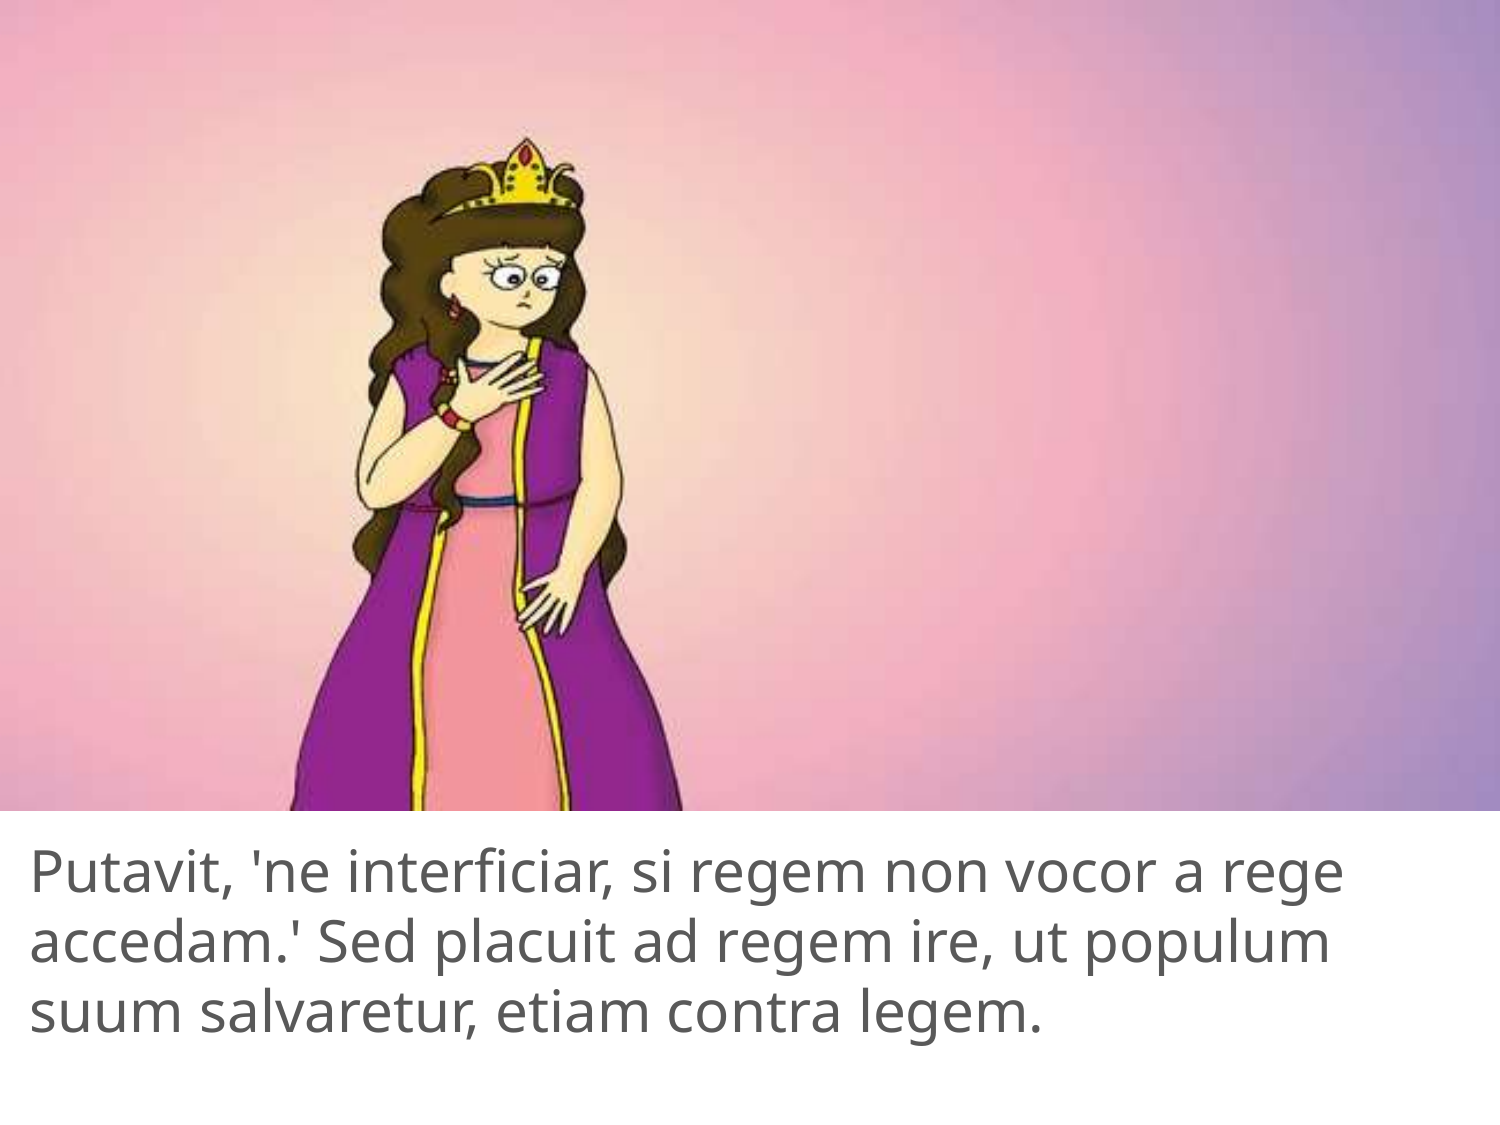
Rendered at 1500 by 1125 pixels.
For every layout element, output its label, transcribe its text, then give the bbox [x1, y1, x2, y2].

text_box Putavit, 'ne interficiar, si regem non vocor a rege accedam.' Sed placuit ad regem ire, ut populum suum salvaretur, etiam contra legem. [14, 827, 1486, 1052]
picture [0, 0, 1500, 811]
